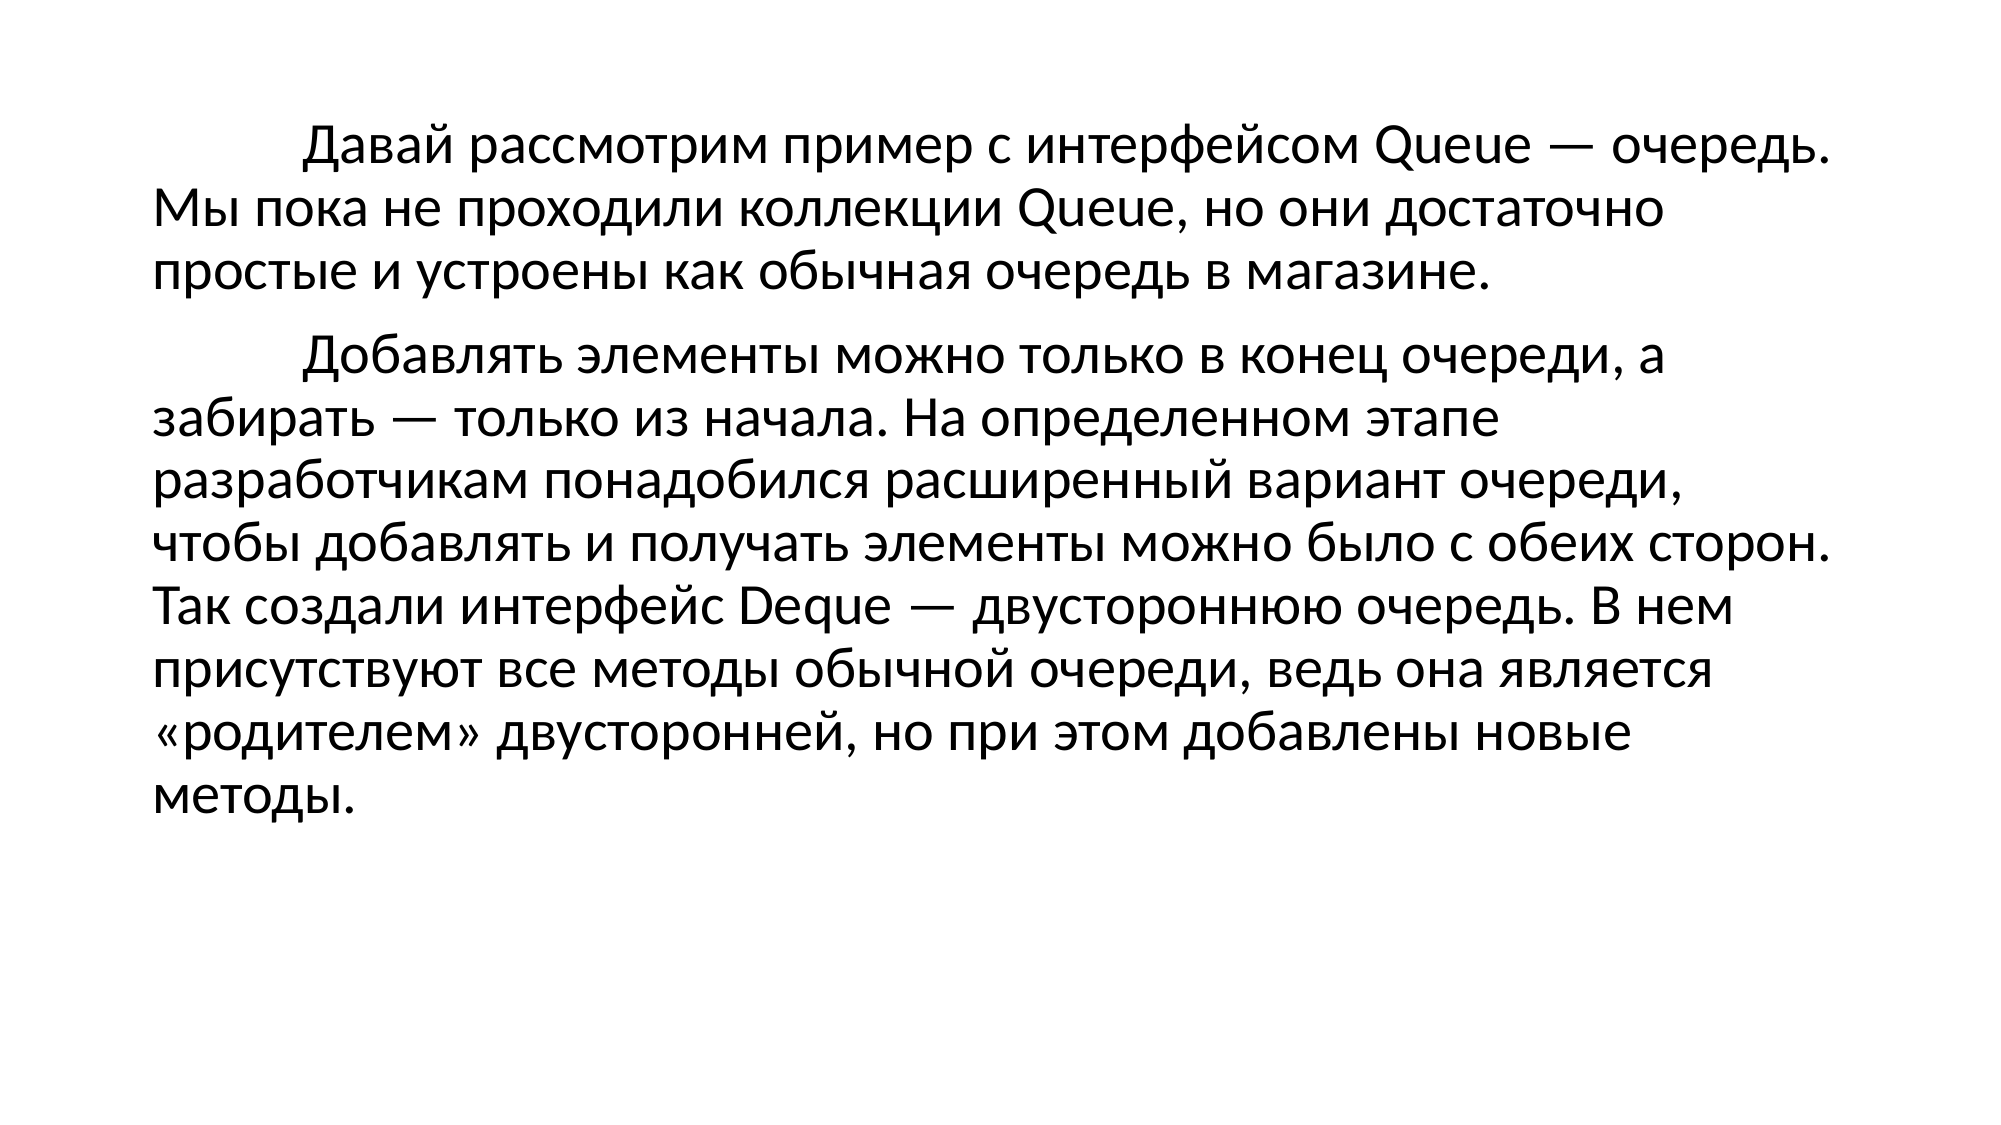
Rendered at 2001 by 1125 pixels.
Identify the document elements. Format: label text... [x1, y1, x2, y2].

list Давай рассмотрим пример с интерфейсом Queue — очередь. Мы пока не проходили коллекции Queue, но они достаточно простые и устроены как обычная очередь в магазине. Добавлять элементы можно только в конец очереди, а забирать — только из начала. На определенном этапе разработчикам понадобился расширенный вариант очереди, чтобы добавлять и получать элементы можно было с обеих сторон. Так создали интерфейс Deque — двустороннюю очередь. В нем присутствуют все методы обычной очереди, ведь она является «родителем» двусторонней, но при этом добавлены новые методы. [137, 105, 1863, 1014]
